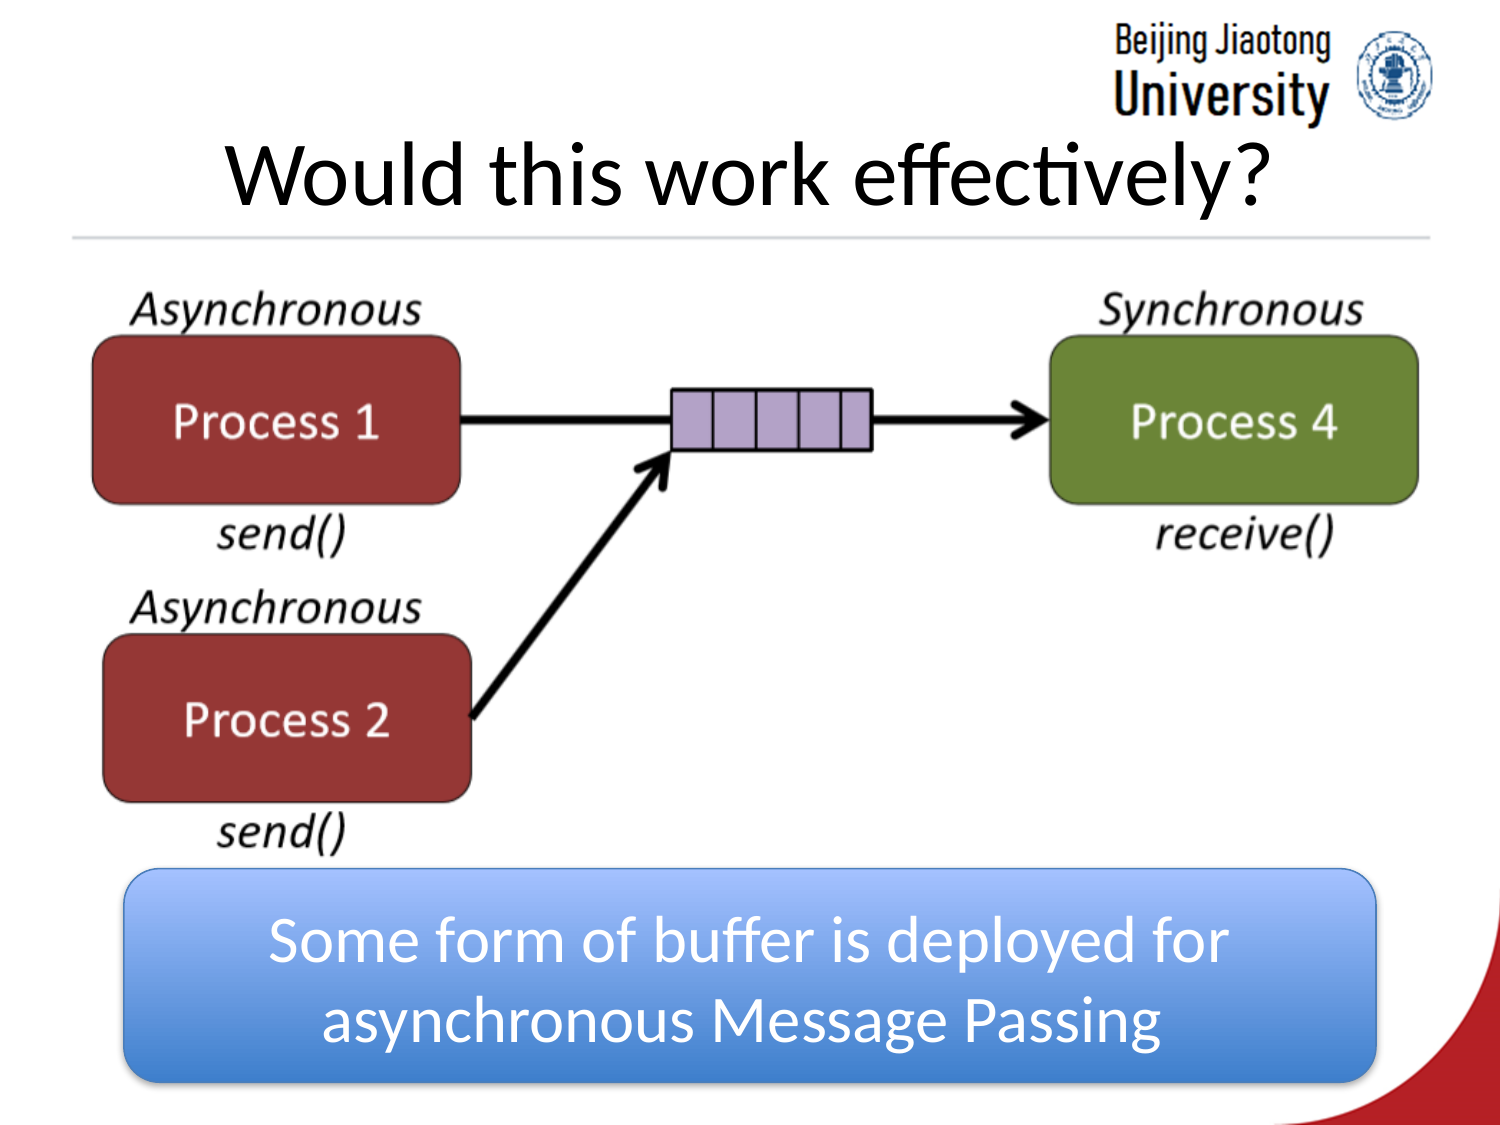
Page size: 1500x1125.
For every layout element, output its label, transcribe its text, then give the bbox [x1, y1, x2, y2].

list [74, 278, 1426, 869]
text_box Some form of buffer is deployed for asynchronous Message Passing [123, 877, 1377, 1084]
picture [0, 0, 1500, 1125]
title Would this work effectively? [75, 75, 1425, 263]
